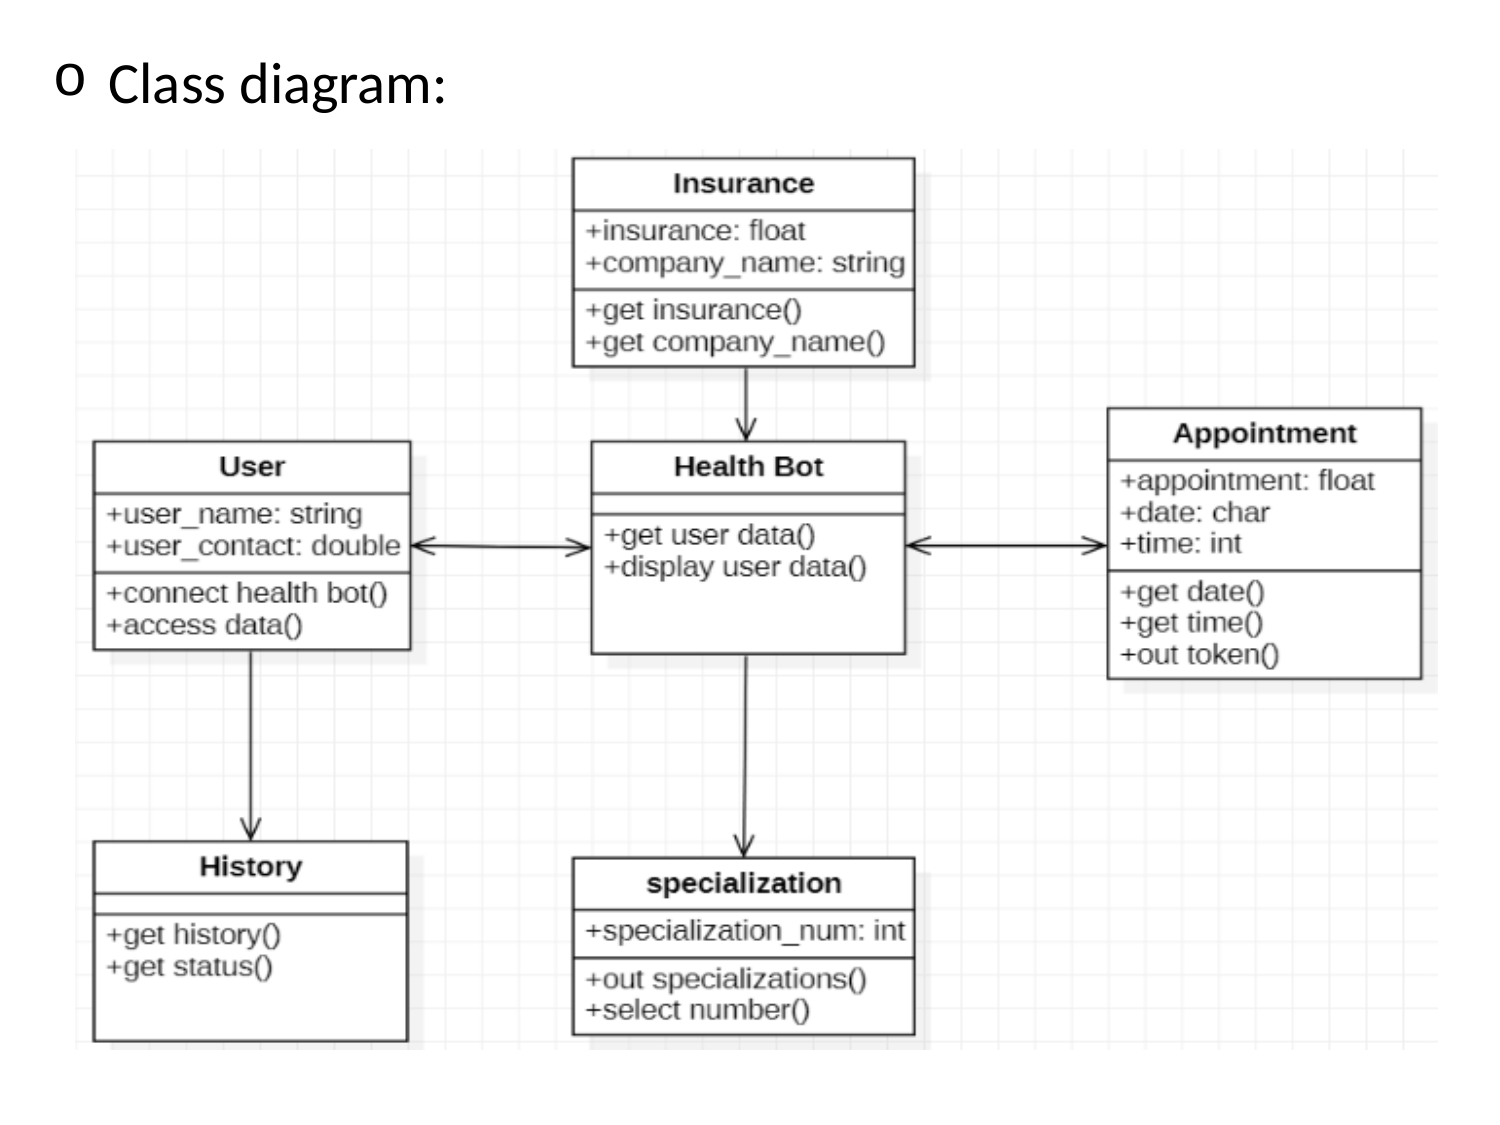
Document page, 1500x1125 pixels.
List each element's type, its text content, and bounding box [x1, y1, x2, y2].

list Class diagram: [37, 37, 700, 780]
picture [74, 149, 1438, 1051]
